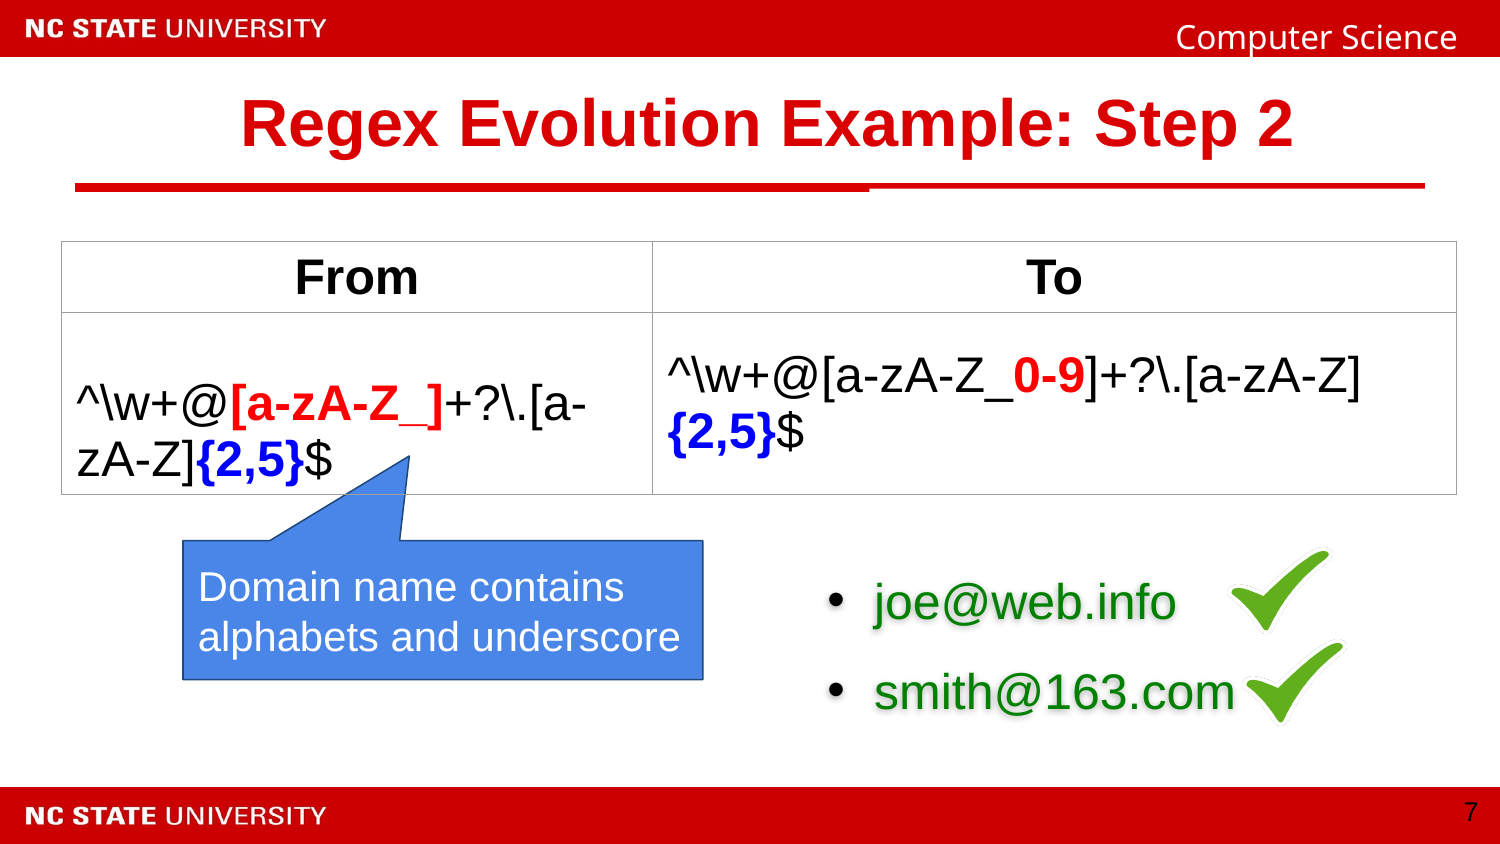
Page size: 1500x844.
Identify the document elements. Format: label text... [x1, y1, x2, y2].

slide_number ‹#› [1403, 779, 1494, 844]
picture [1494, 787, 1500, 844]
picture [1227, 546, 1333, 634]
table_header From [62, 242, 652, 312]
table_cell ^\w+@[a-zA-Z_]+?\.[a-zA-Z]{2,5}$ [62, 313, 652, 494]
title Regex Evolution Example: Step 2 [75, 33, 1461, 175]
picture [0, 0, 1500, 57]
table_cell ^\w+@[a-zA-Z_0-9]+?\.[a-zA-Z]{2,5}$ [653, 313, 1456, 494]
picture [1241, 639, 1347, 726]
text_box Domain name contains alphabets and underscore [183, 495, 703, 680]
text_box joe@web.info smith@163.com [812, 511, 1370, 747]
picture [0, 787, 1403, 844]
table_header To [653, 242, 1456, 312]
text_box [869, 188, 1426, 241]
